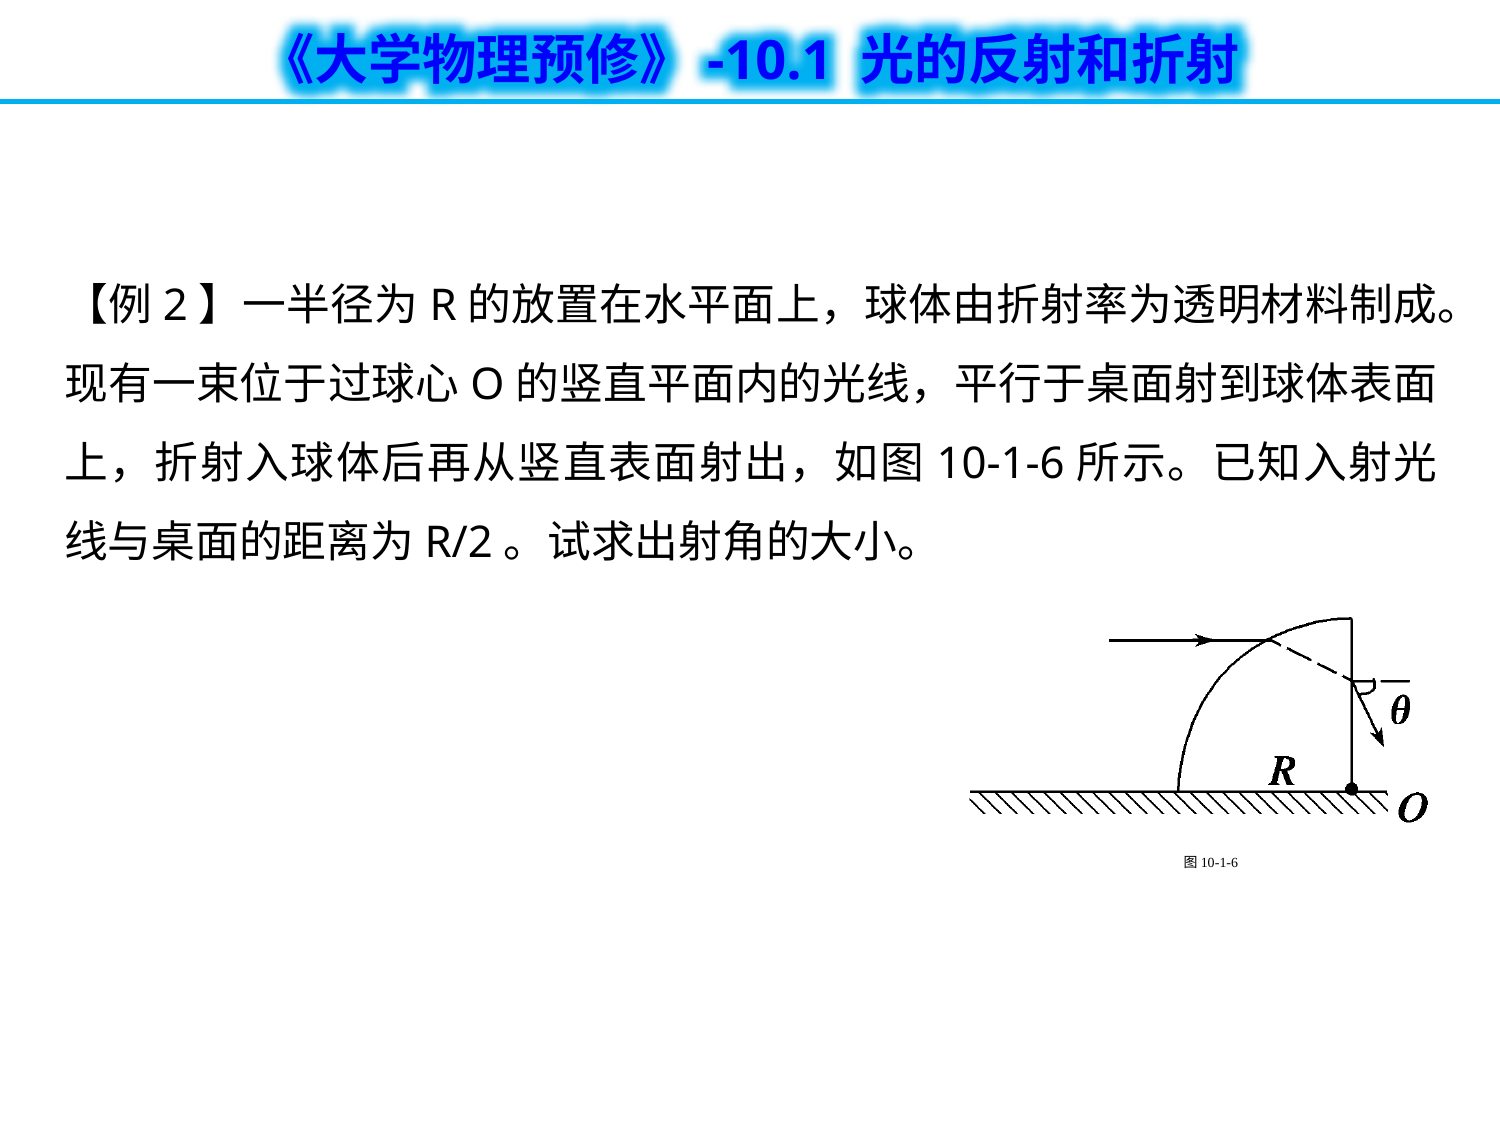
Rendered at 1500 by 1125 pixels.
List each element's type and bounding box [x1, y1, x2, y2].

text_box [964, 612, 1436, 930]
